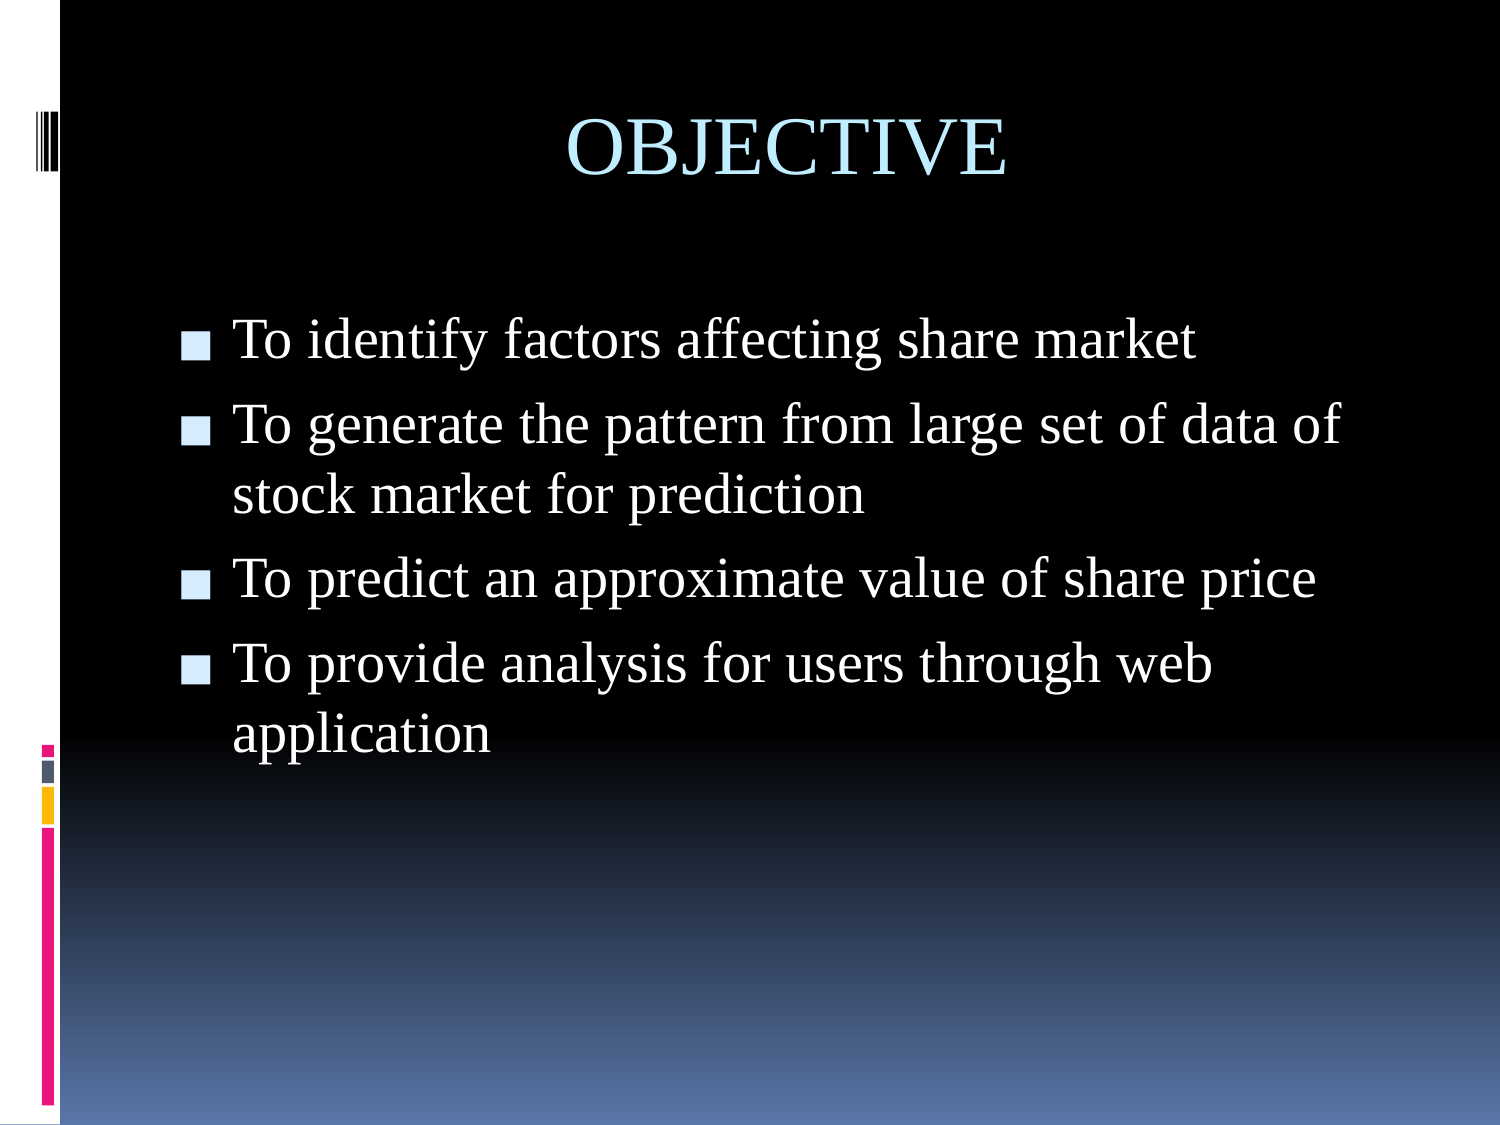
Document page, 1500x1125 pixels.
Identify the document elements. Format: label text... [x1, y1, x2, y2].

title OBJECTIVE [150, 84, 1425, 235]
list To identify factors affecting share market To generate the pattern from large set of data of stock market for prediction To predict an approximate value of share price To provide analysis for users through web application [150, 292, 1425, 1043]
